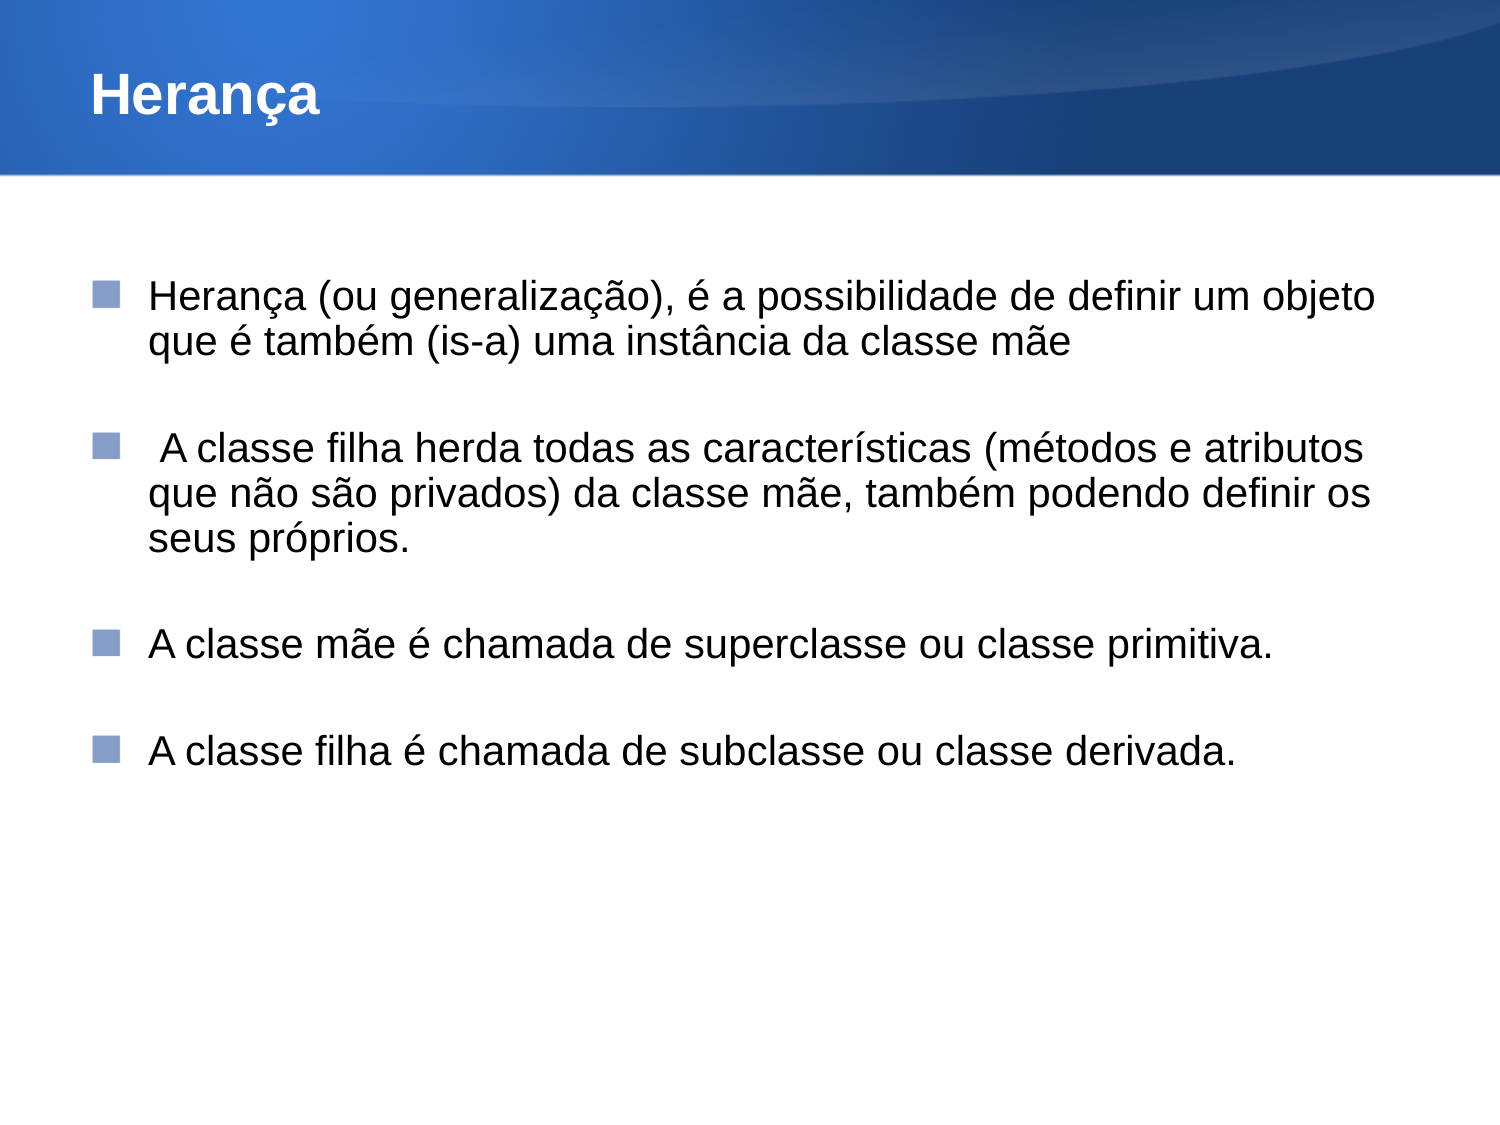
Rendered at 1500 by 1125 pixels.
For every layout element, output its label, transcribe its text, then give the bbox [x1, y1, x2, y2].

title Herança [74, 32, 1426, 150]
list Herança (ou generalização), é a possibilidade de definir um objeto que é também (is-a) uma instância da classe mãe A classe filha herda todas as características (métodos e atributos que não são privados) da classe mãe, também podendo definir os seus próprios. A classe mãe é chamada de superclasse ou classe primitiva. A classe filha é chamada de subclasse ou classe derivada. [76, 266, 1428, 1010]
picture [0, 0, 1500, 1125]
